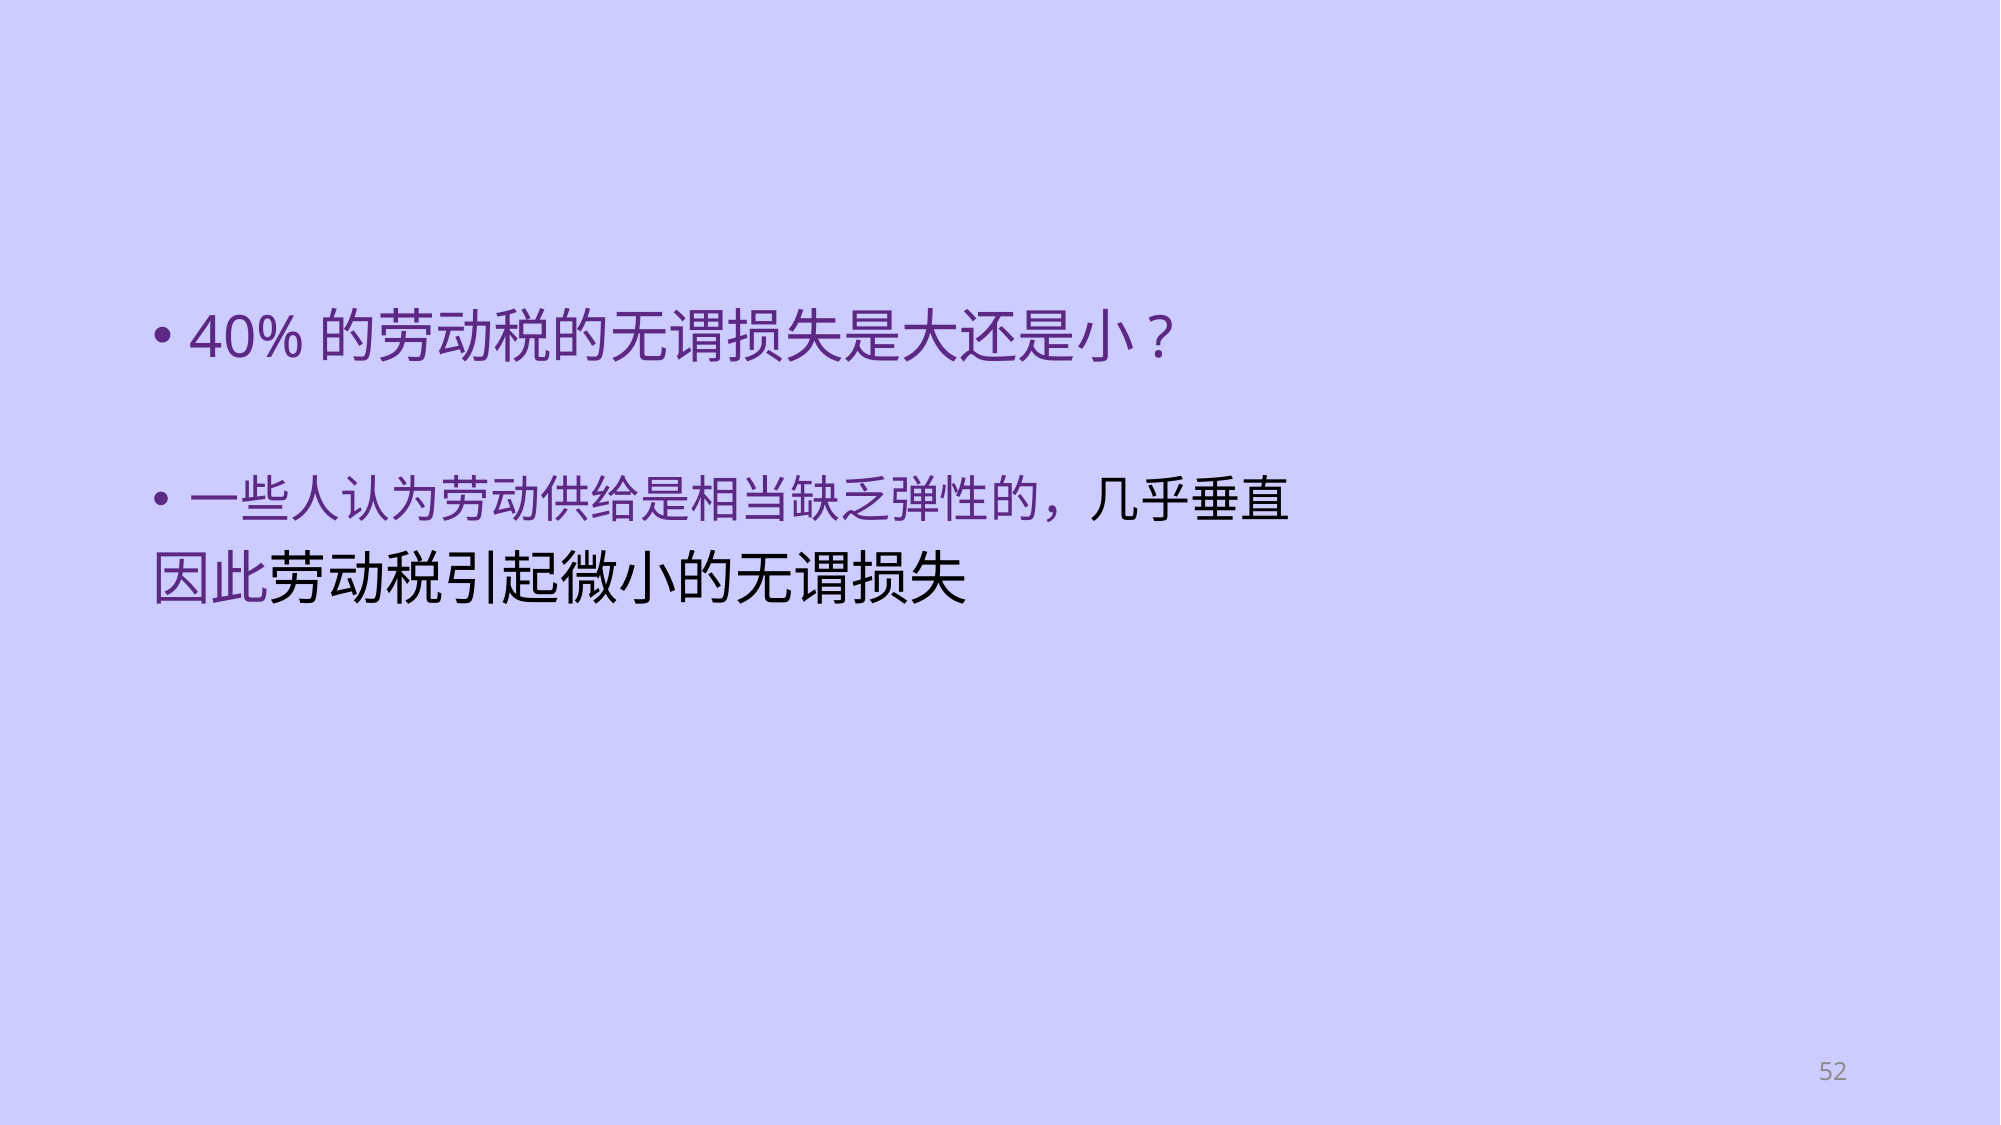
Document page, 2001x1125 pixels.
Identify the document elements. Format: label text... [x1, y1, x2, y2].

slide_number 52 [1412, 1042, 1863, 1103]
list 40%的劳动税的无谓损失是大还是小? 一些人认为劳动供给是相当缺乏弹性的，几乎垂直 因此劳动税引起微小的无谓损失 [137, 299, 1863, 1014]
